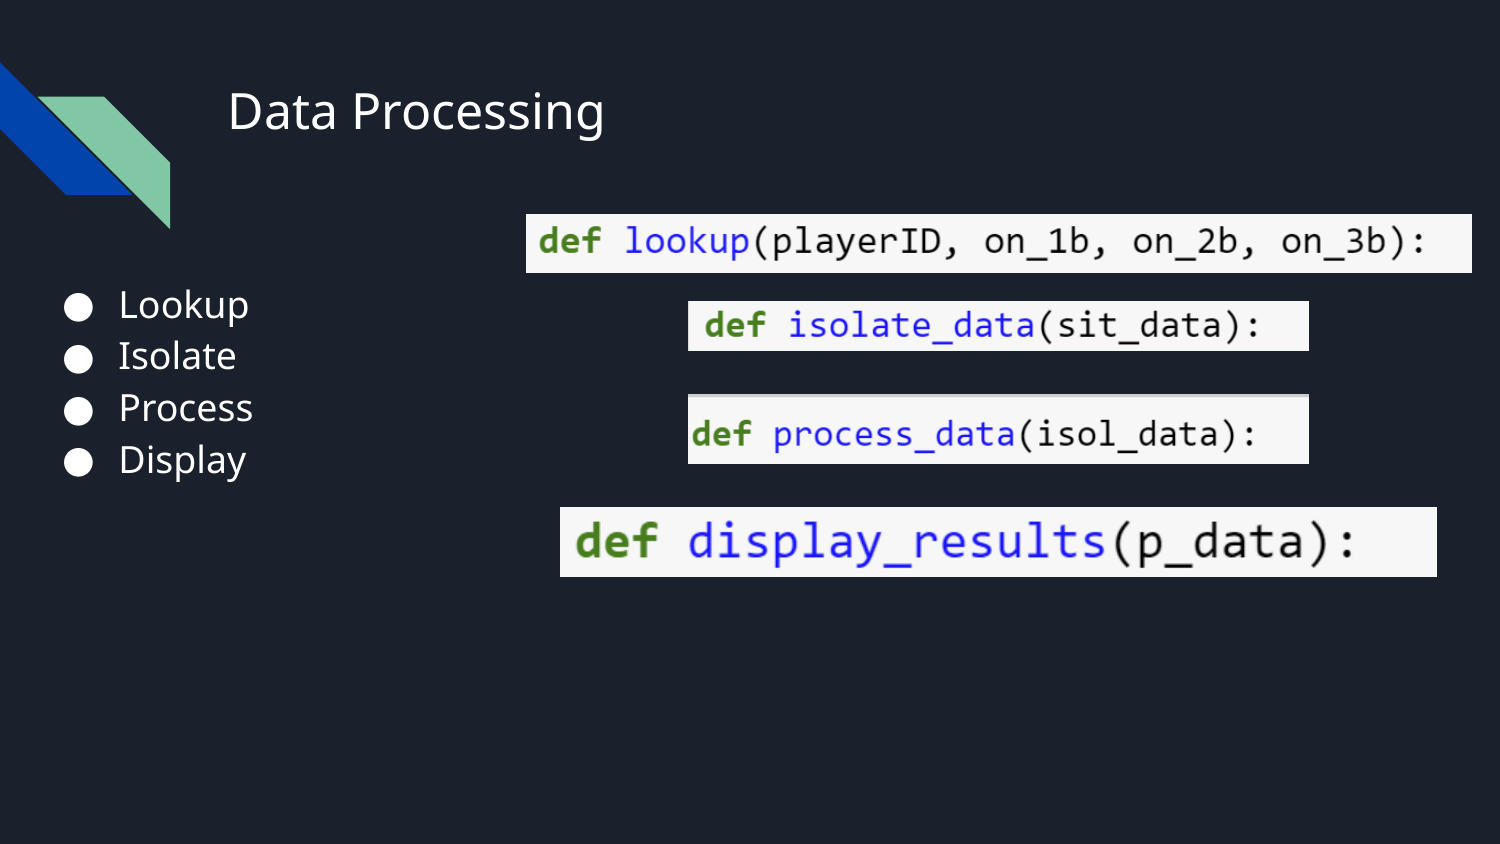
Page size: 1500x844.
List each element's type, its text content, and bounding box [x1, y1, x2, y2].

picture [525, 214, 1472, 274]
list Lookup Isolate Process Display [28, 258, 421, 508]
title Data Processing [212, 64, 1368, 215]
picture [560, 507, 1437, 577]
picture [687, 394, 1310, 464]
picture [687, 300, 1310, 351]
